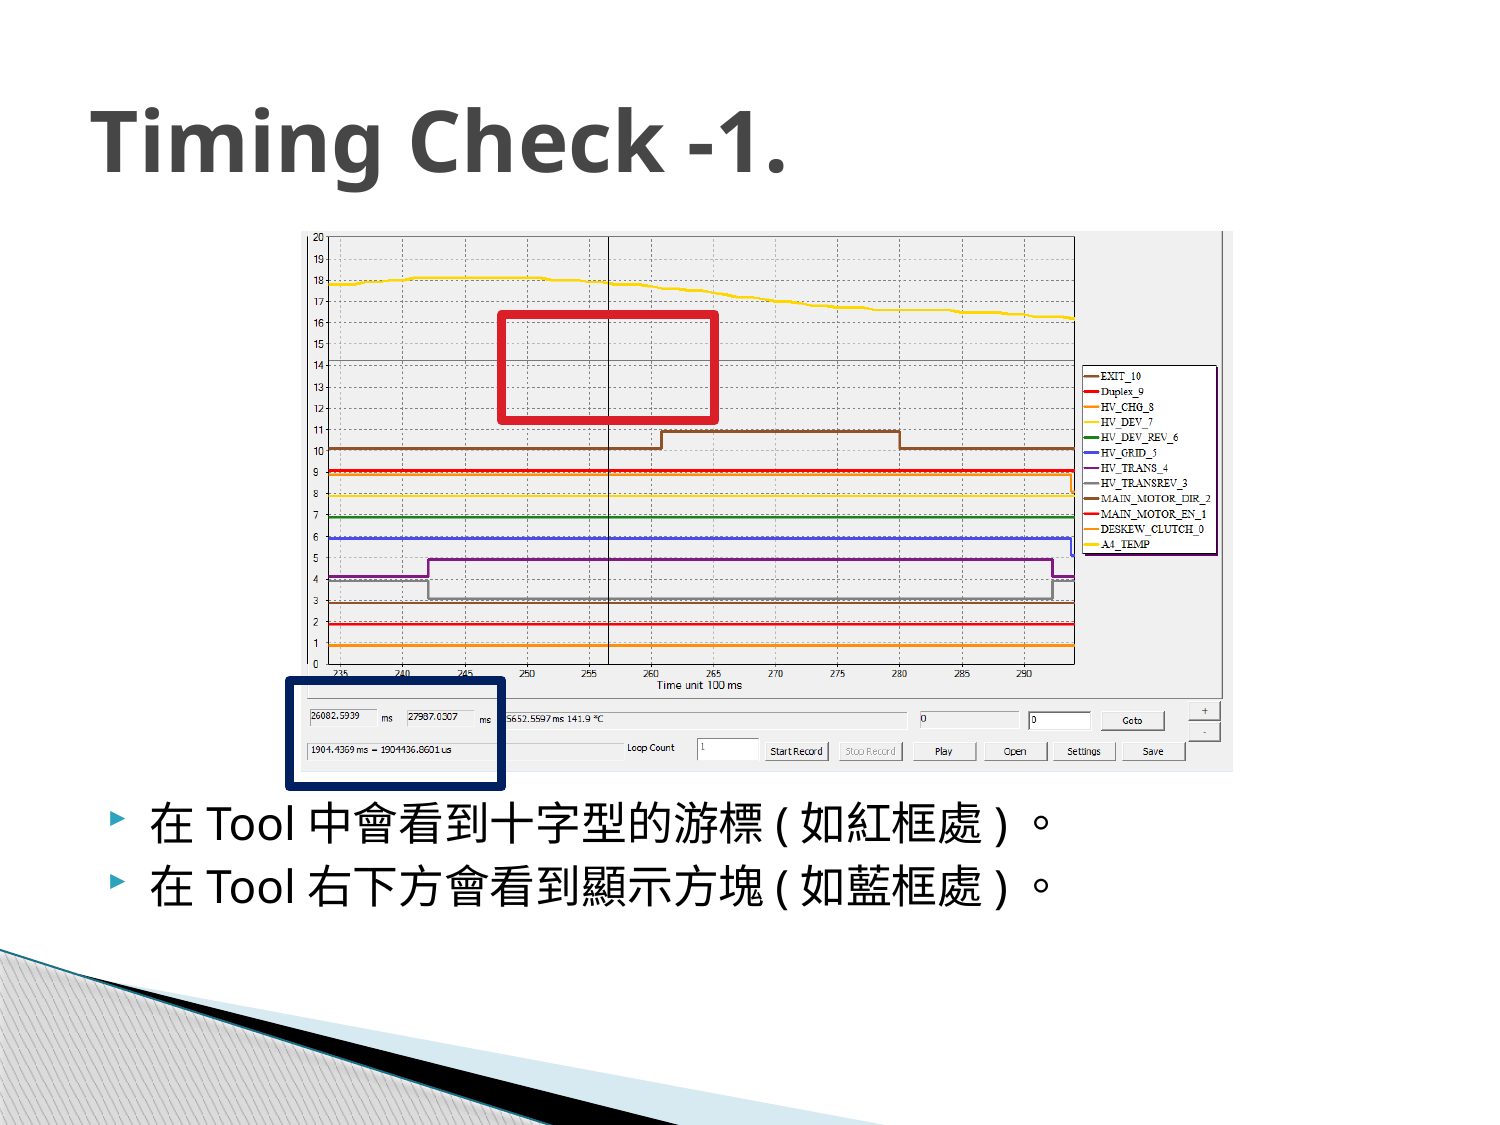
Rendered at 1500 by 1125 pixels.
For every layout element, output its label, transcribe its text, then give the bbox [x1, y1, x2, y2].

text_box [285, 676, 506, 791]
list 在Tool中會看到十字型的游標(如紅框處)。 在Tool右下方會看到顯示方塊(如藍框處)。 [75, 786, 1425, 986]
title Timing Check -1. [75, 45, 1425, 233]
picture [300, 231, 1234, 772]
